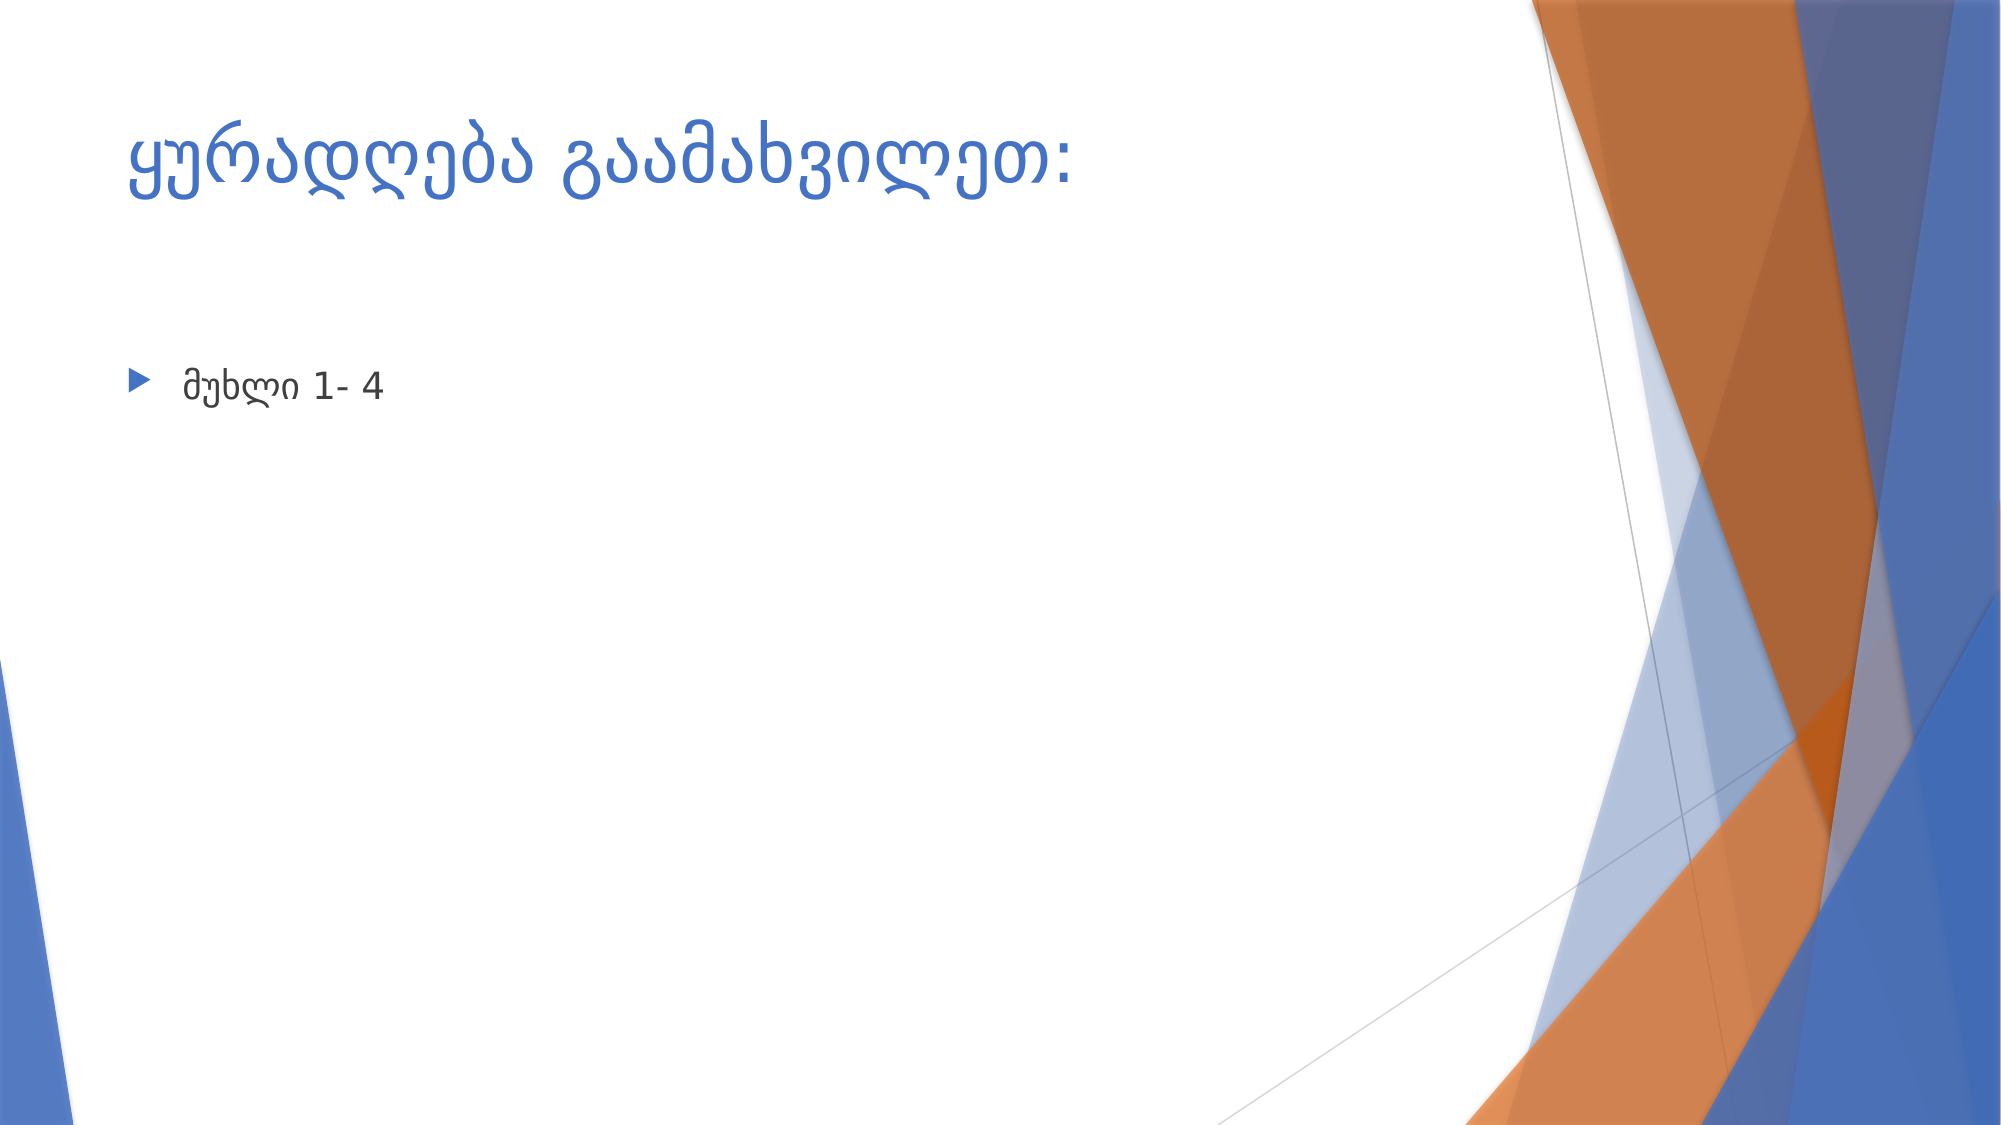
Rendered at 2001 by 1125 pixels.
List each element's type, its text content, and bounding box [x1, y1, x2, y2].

title ყურადღება გაამახვილეთ: [111, 99, 1522, 317]
list მუხლი 1- 4 [111, 354, 1522, 992]
